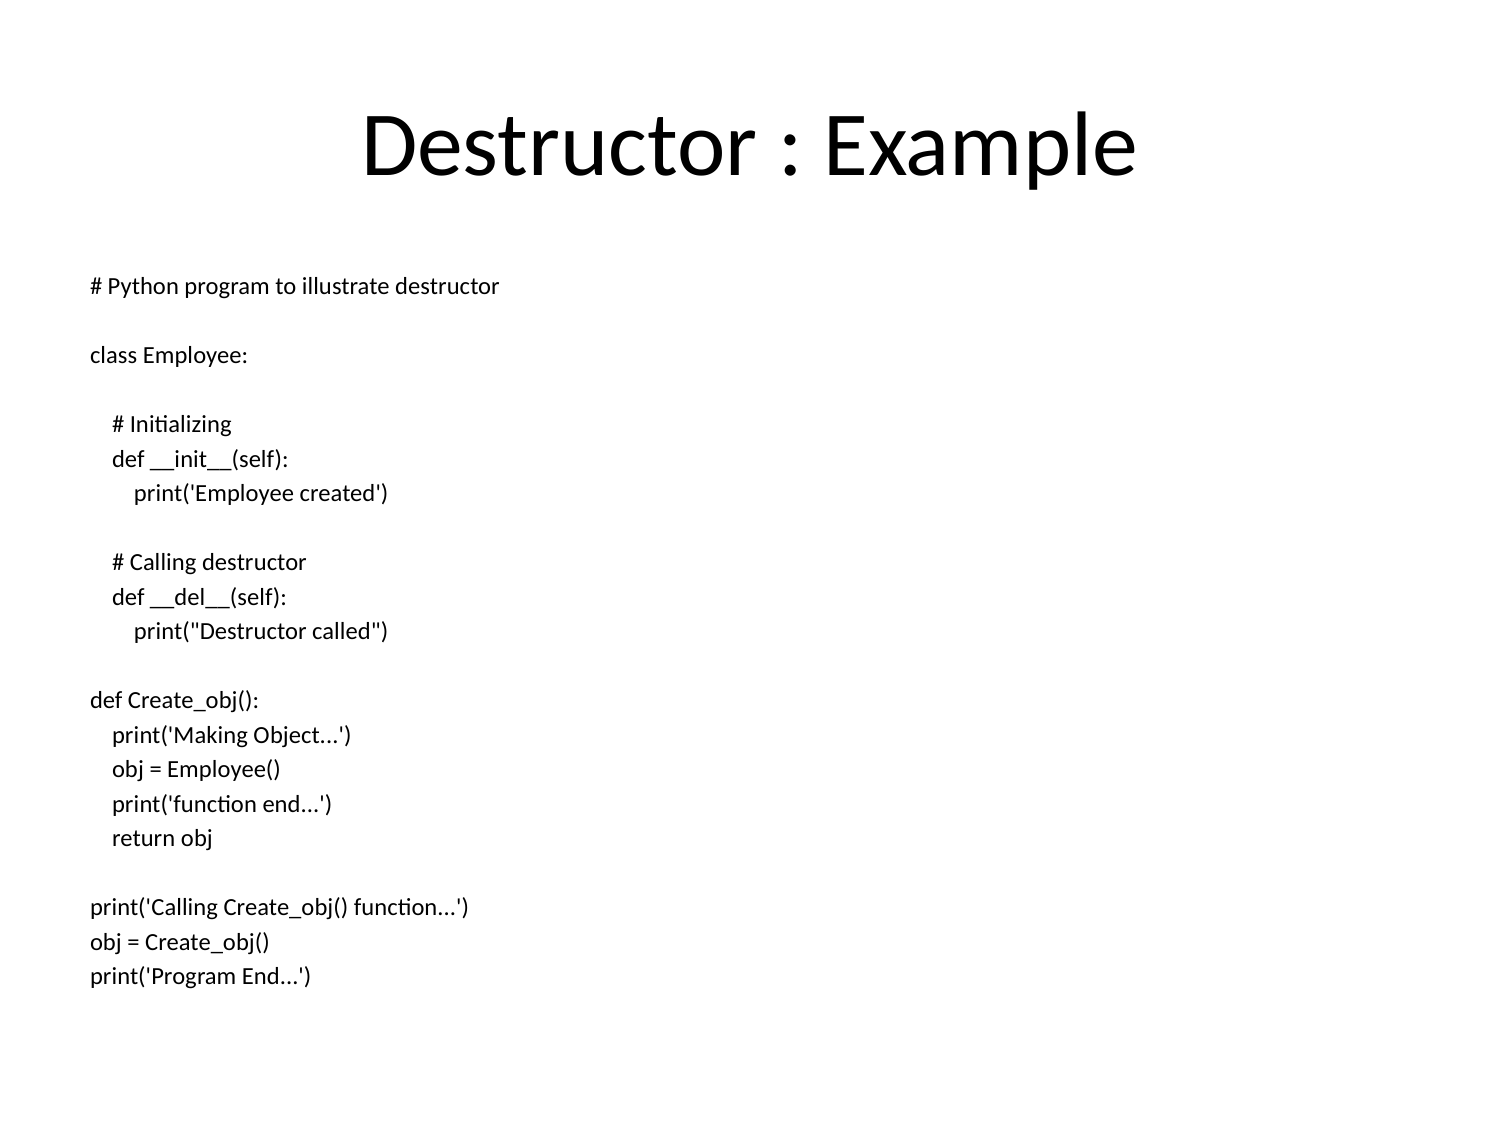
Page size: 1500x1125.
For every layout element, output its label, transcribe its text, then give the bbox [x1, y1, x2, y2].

title Destructor : Example [75, 45, 1425, 233]
list # Python program to illustrate destructor class Employee: # Initializing def __init__(self): print('Employee created') # Calling destructor def __del__(self): print("Destructor called") def Create_obj(): print('Making Object...') obj = Employee() print('function end...') return obj print('Calling Create_obj() function...') obj = Create_obj() print('Program End...') [75, 262, 1425, 1005]
